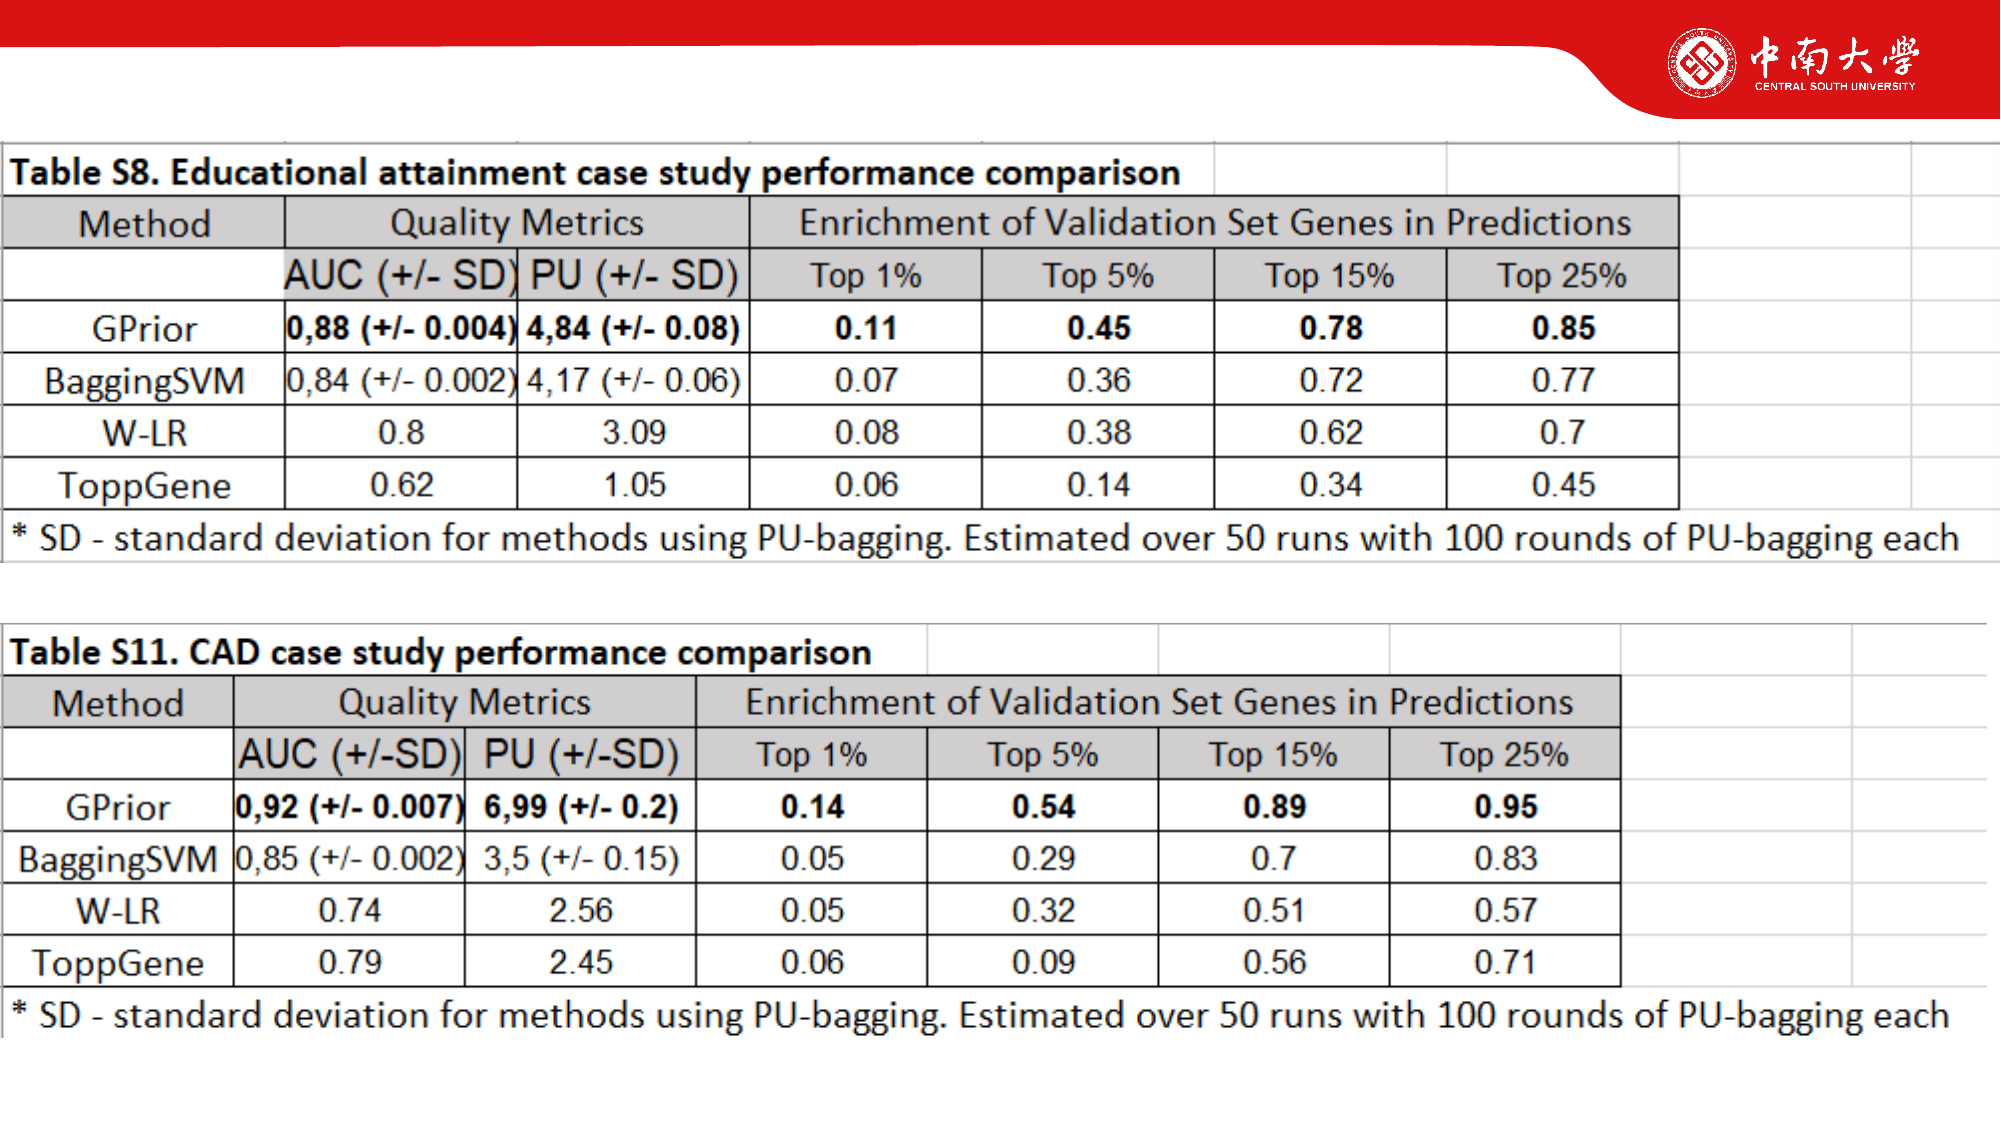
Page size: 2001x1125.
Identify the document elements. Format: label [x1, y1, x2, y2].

text_box [0, 0, 2000, 119]
picture [0, 141, 2000, 563]
picture [1658, 22, 1931, 103]
picture [0, 623, 1987, 1038]
